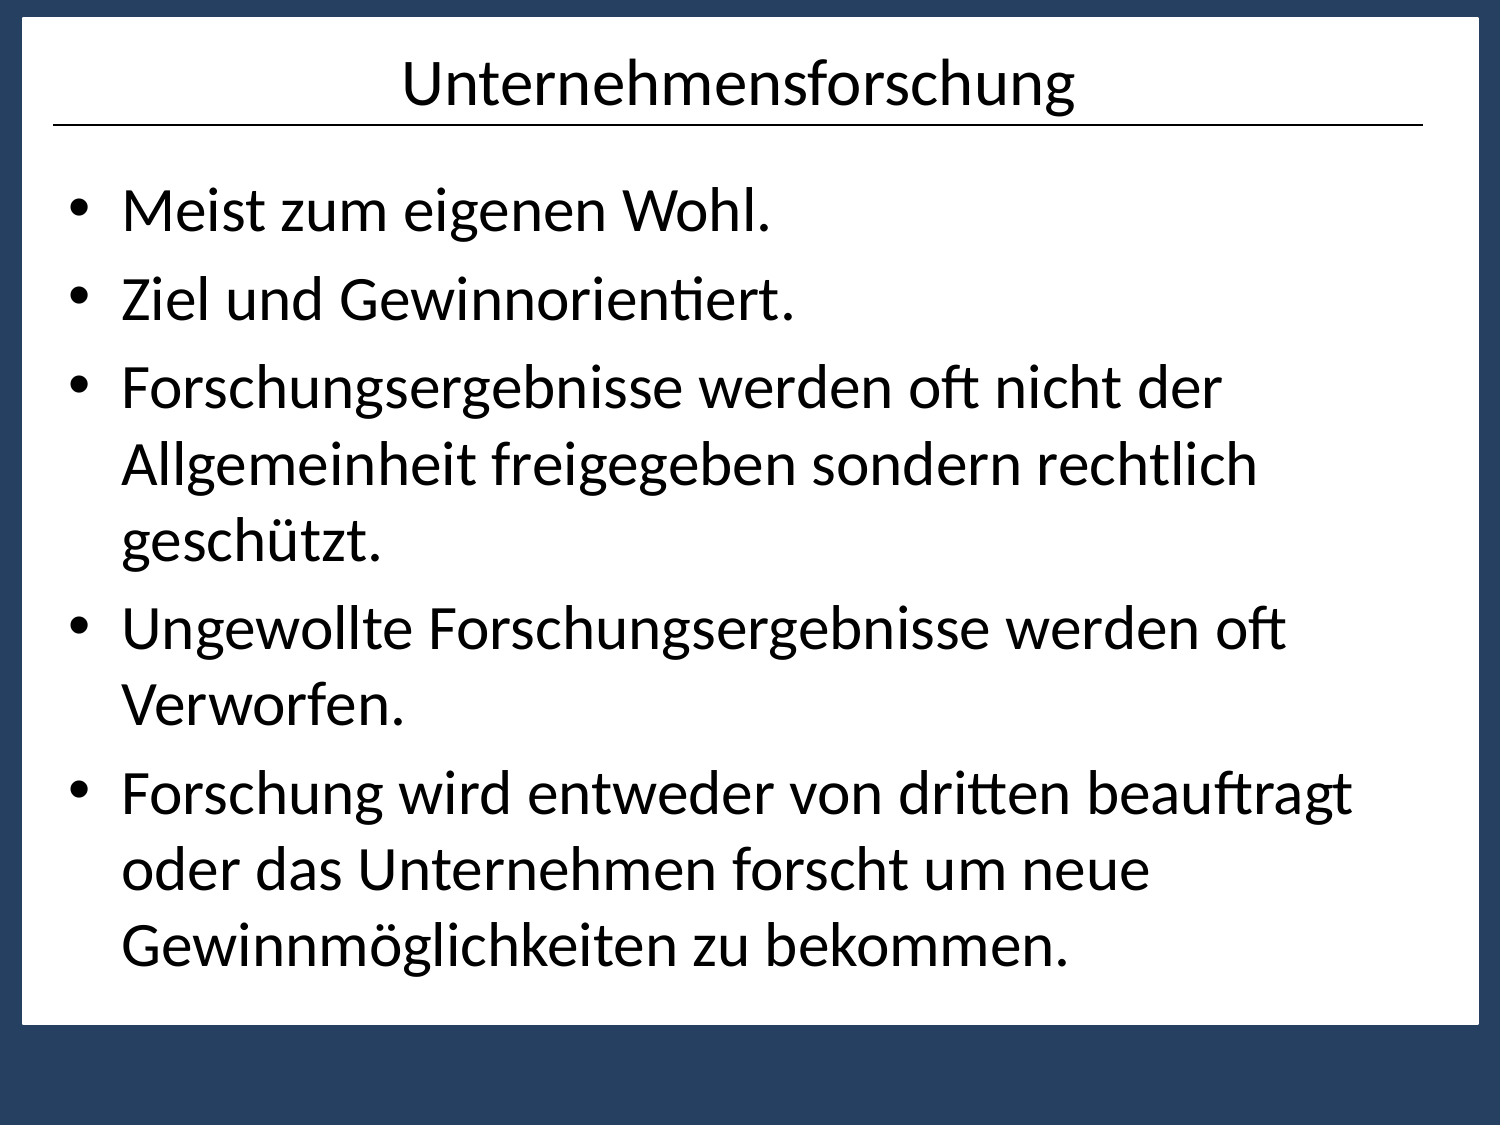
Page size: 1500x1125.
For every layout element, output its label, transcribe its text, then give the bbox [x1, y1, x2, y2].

title Unternehmensforschung [53, 30, 1425, 127]
list Meist zum eigenen Wohl. Ziel und Gewinnorientiert. Forschungsergebnisse werden oft nicht der Allgemeinheit freigegeben sondern rechtlich geschützt. Ungewollte Forschungsergebnisse werden oft Verworfen. Forschung wird entweder von dritten beauftragt oder das Unternehmen forscht um neue Gewinnmöglichkeiten zu bekommen. [53, 160, 1425, 988]
